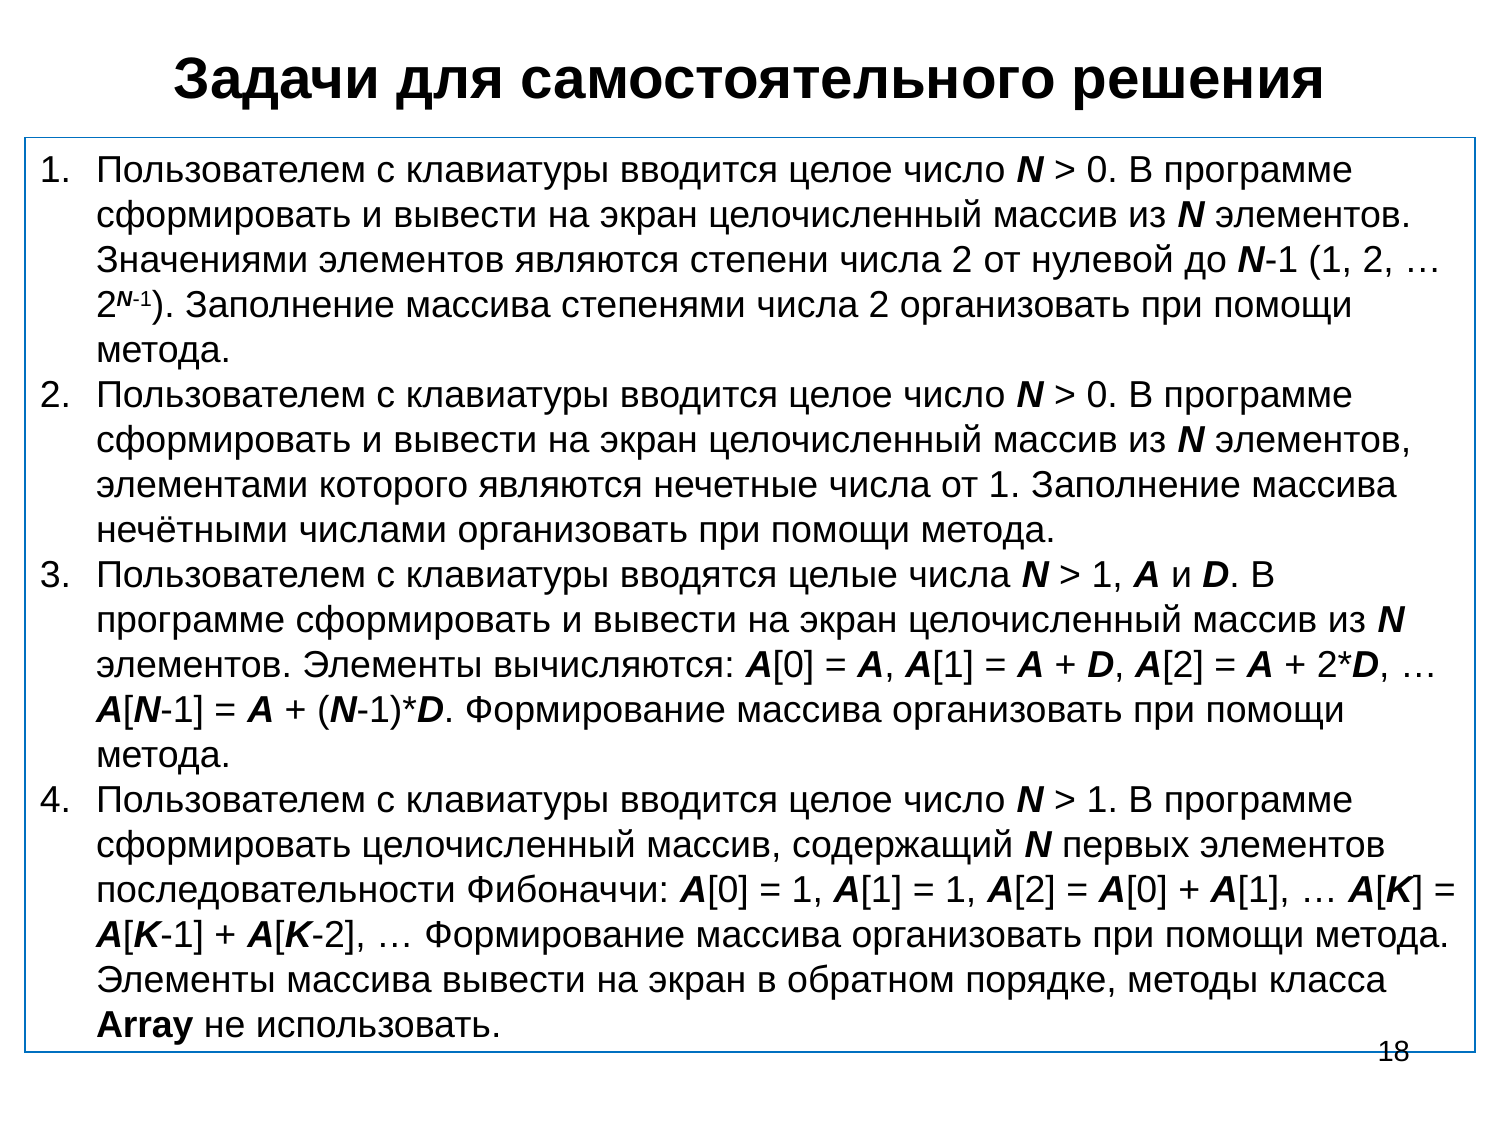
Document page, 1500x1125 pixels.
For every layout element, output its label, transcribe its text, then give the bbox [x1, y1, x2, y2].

text_box Пользователем с клавиатуры вводится целое число N > 0. В программе сформировать и вывести на экран целочисленный массив из N элементов. Значениями элементов являются степени числа 2 от нулевой до N-1 (1, 2, … 2N-1). Заполнение массива степенями числа 2 организовать при помощи метода. Пользователем с клавиатуры вводится целое число N > 0. В программе сформировать и вывести на экран целочисленный массив из N элементов, элементами которого являются нечетные числа от 1. Заполнение массива нечётными числами организовать при помощи метода. Пользователем с клавиатуры вводятся целые числа N > 1, A и D. В программе сформировать и вывести на экран целочисленный массив из N элементов. Элементы вычисляются: A[0] = A, A[1] = A + D, A[2] = A + 2*D, … A[N-1] = A + (N-1)*D. Формирование массива организовать при помощи метода. Пользователем с клавиатуры вводится целое число N > 1. В программе сформировать целочисленный массив, содержащий N первых элементов последовательности Фибоначчи: A[0] = 1, A[1] = 1, A[2] = A[0] + A[1], … A[K] = A[K-1] + A[K-2], … Формирование массива организовать при помощи метода. Элементы массива вывести на экран в обратном порядке, методы класса Array не использовать. [24, 137, 1475, 1053]
slide_number 18 [1074, 1024, 1426, 1103]
title Задачи для самостоятельного решения [75, 24, 1425, 125]
